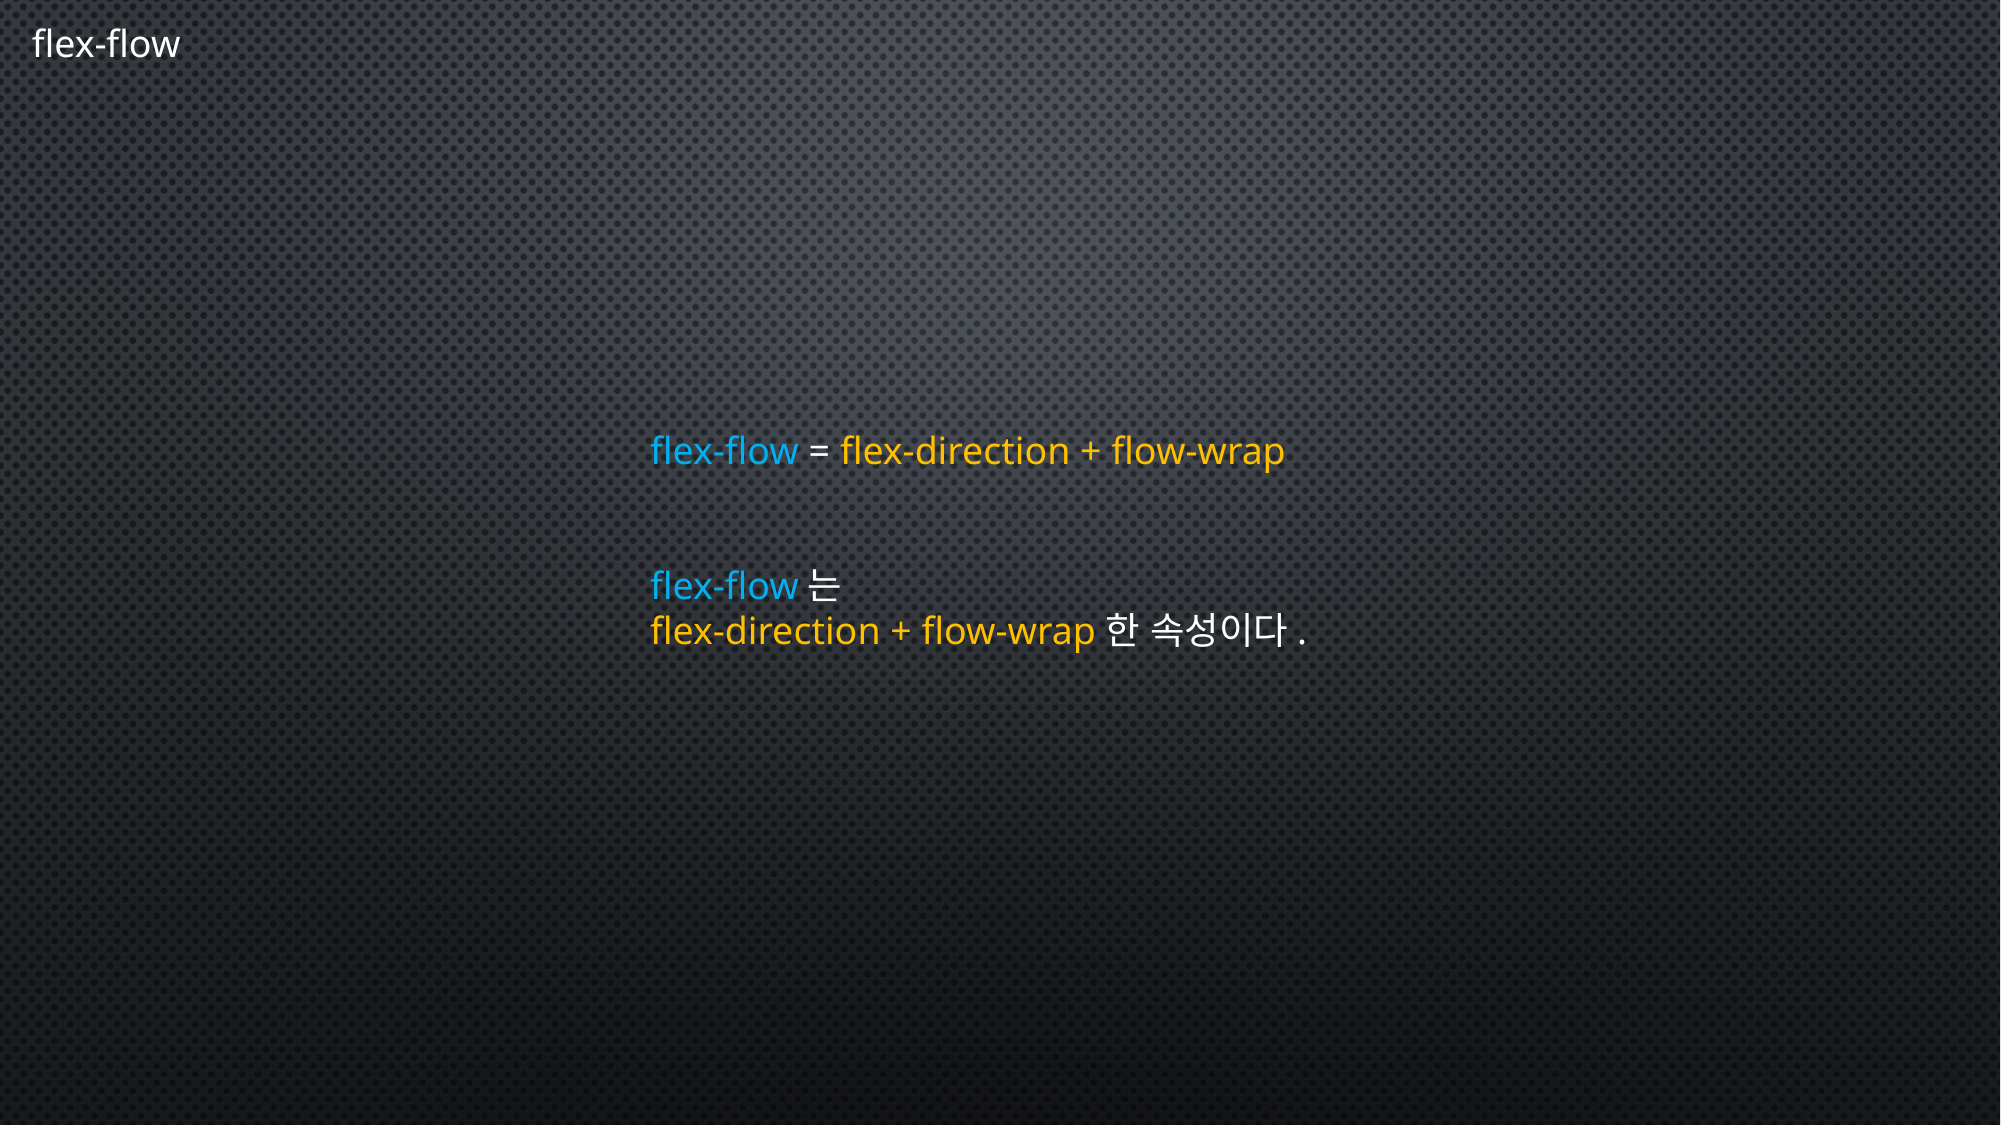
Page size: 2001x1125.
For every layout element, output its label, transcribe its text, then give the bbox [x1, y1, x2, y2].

text_box flex-flow = flex-direction + flow-wrap flex-flow는 flex-direction + flow-wrap한 속성이다. [635, 419, 1323, 705]
text_box flex-flow [17, 13, 196, 73]
